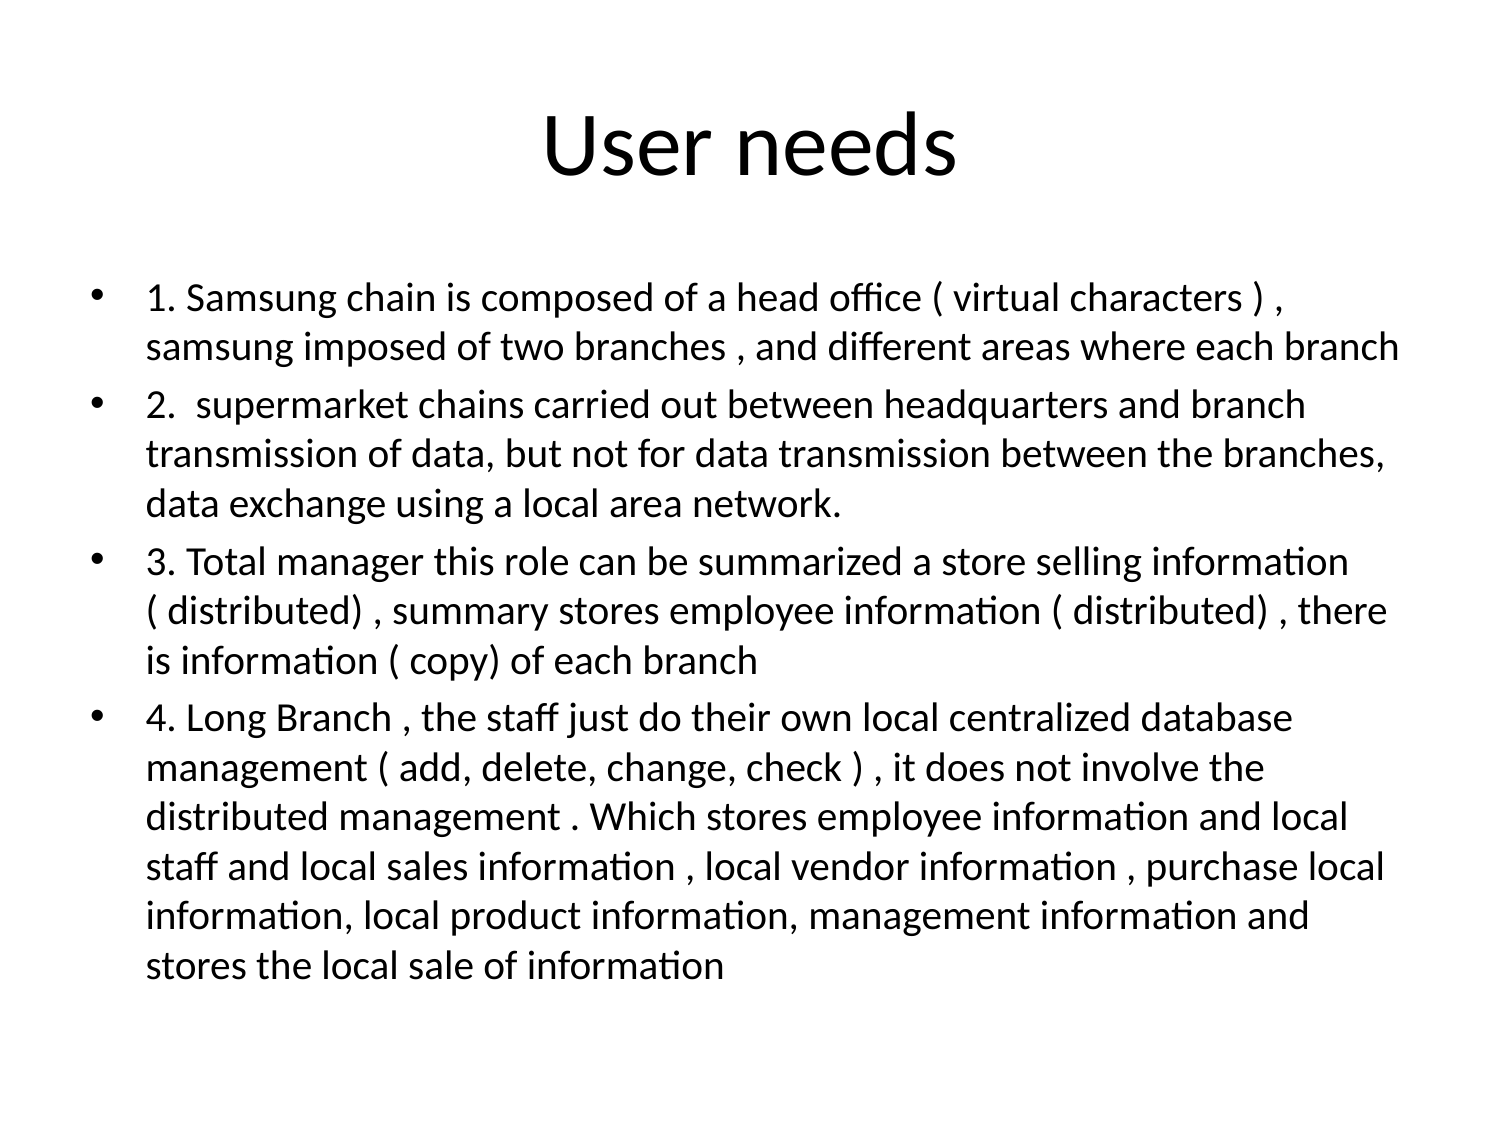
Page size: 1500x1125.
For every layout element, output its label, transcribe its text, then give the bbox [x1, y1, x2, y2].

title User needs [75, 45, 1425, 233]
list 1. Samsung chain is composed of a head office ( virtual characters ) , samsung imposed of two branches , and different areas where each branch 2. supermarket chains carried out between headquarters and branch transmission of data, but not for data transmission between the branches, data exchange using a local area network. 3. Total manager this role can be summarized a store selling information ( distributed) , summary stores employee information ( distributed) , there is information ( copy) of each branch 4. Long Branch , the staff just do their own local centralized database management ( add, delete, change, check ) , it does not involve the distributed management . Which stores employee information and local staff and local sales information , local vendor information , purchase local information, local product information, management information and stores the local sale of information [75, 262, 1425, 1005]
